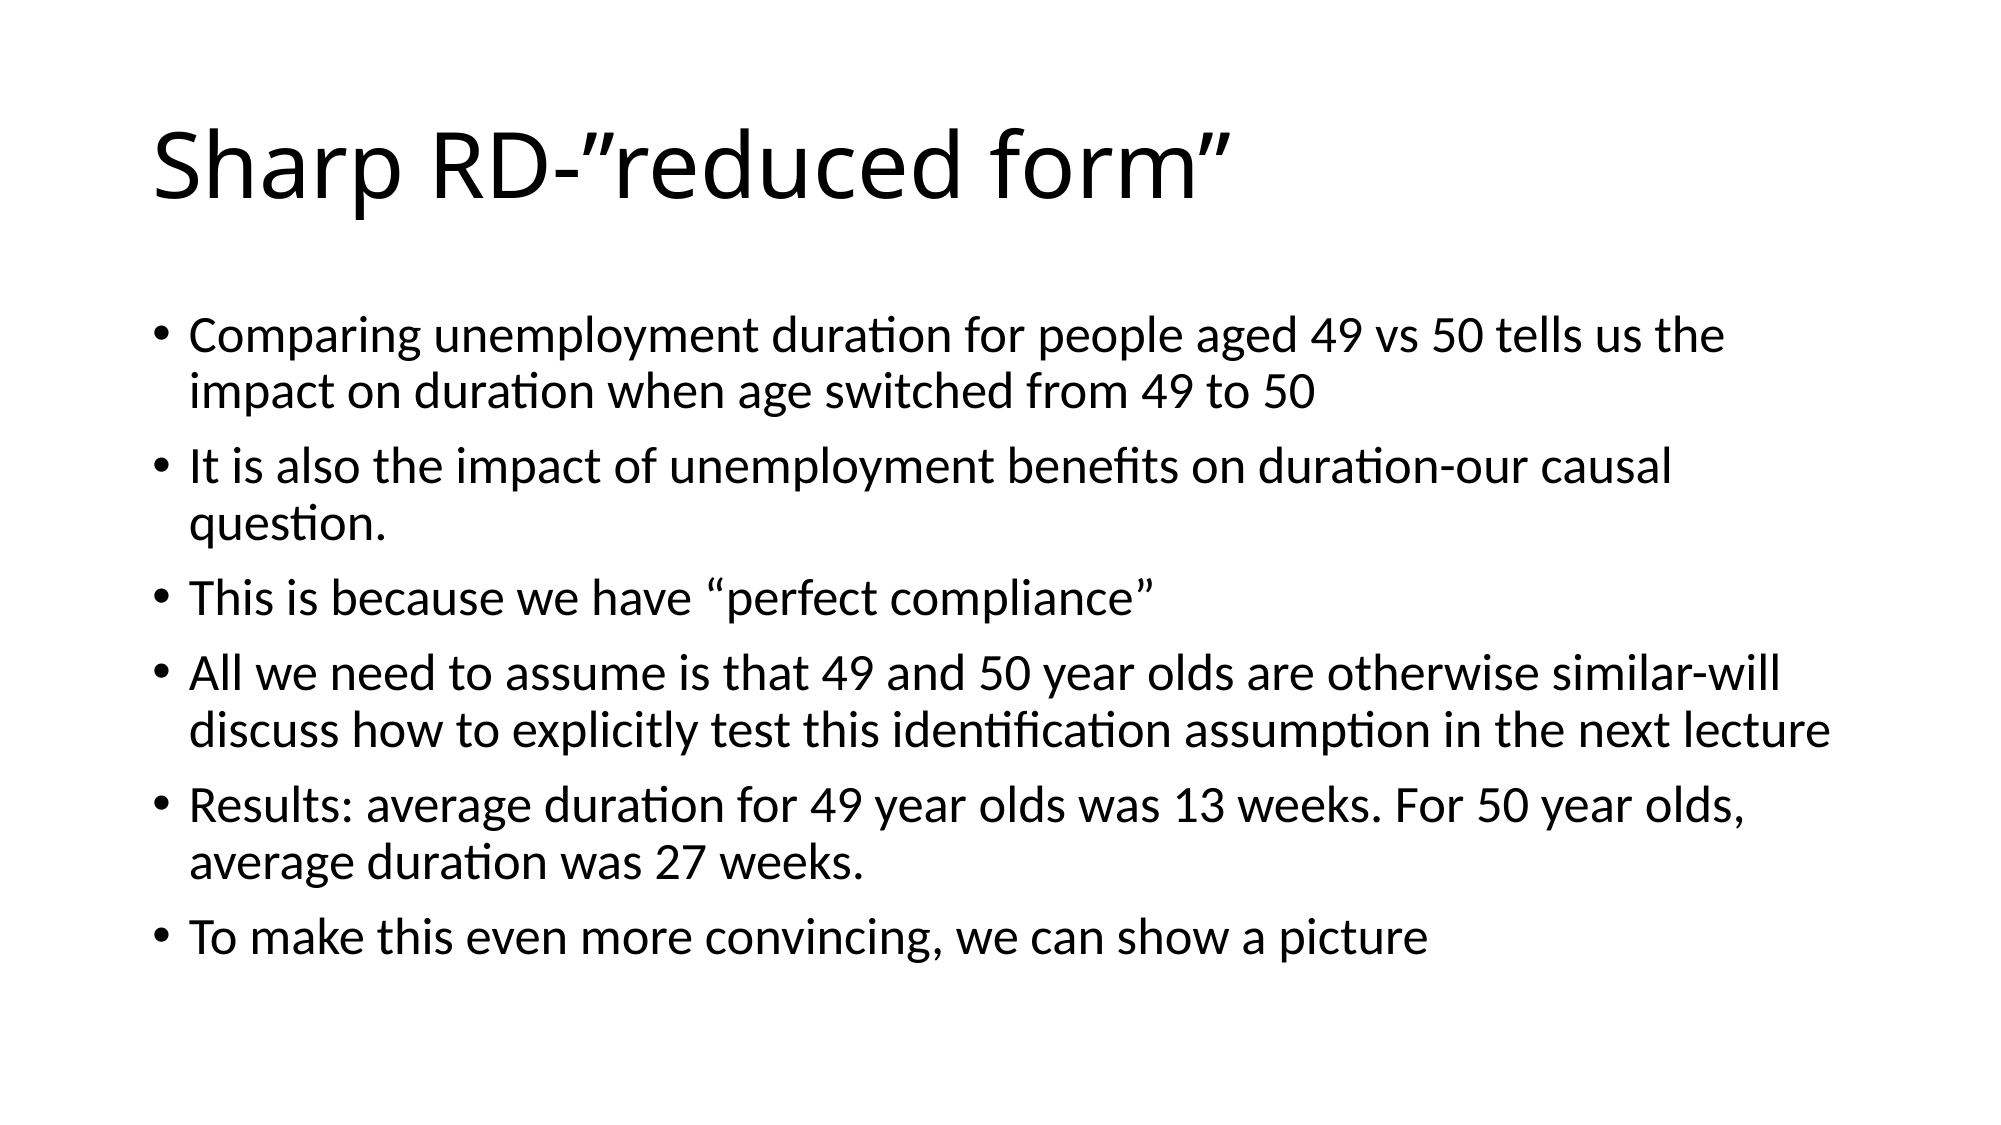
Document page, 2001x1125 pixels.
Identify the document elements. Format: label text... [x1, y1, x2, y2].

list Comparing unemployment duration for people aged 49 vs 50 tells us the impact on duration when age switched from 49 to 50 It is also the impact of unemployment benefits on duration-our causal question. This is because we have “perfect compliance” All we need to assume is that 49 and 50 year olds are otherwise similar-will discuss how to explicitly test this identification assumption in the next lecture Results: average duration for 49 year olds was 13 weeks. For 50 year olds, average duration was 27 weeks. To make this even more convincing, we can show a picture [137, 299, 1863, 1014]
title Sharp RD-”reduced form” [137, 59, 1863, 278]
